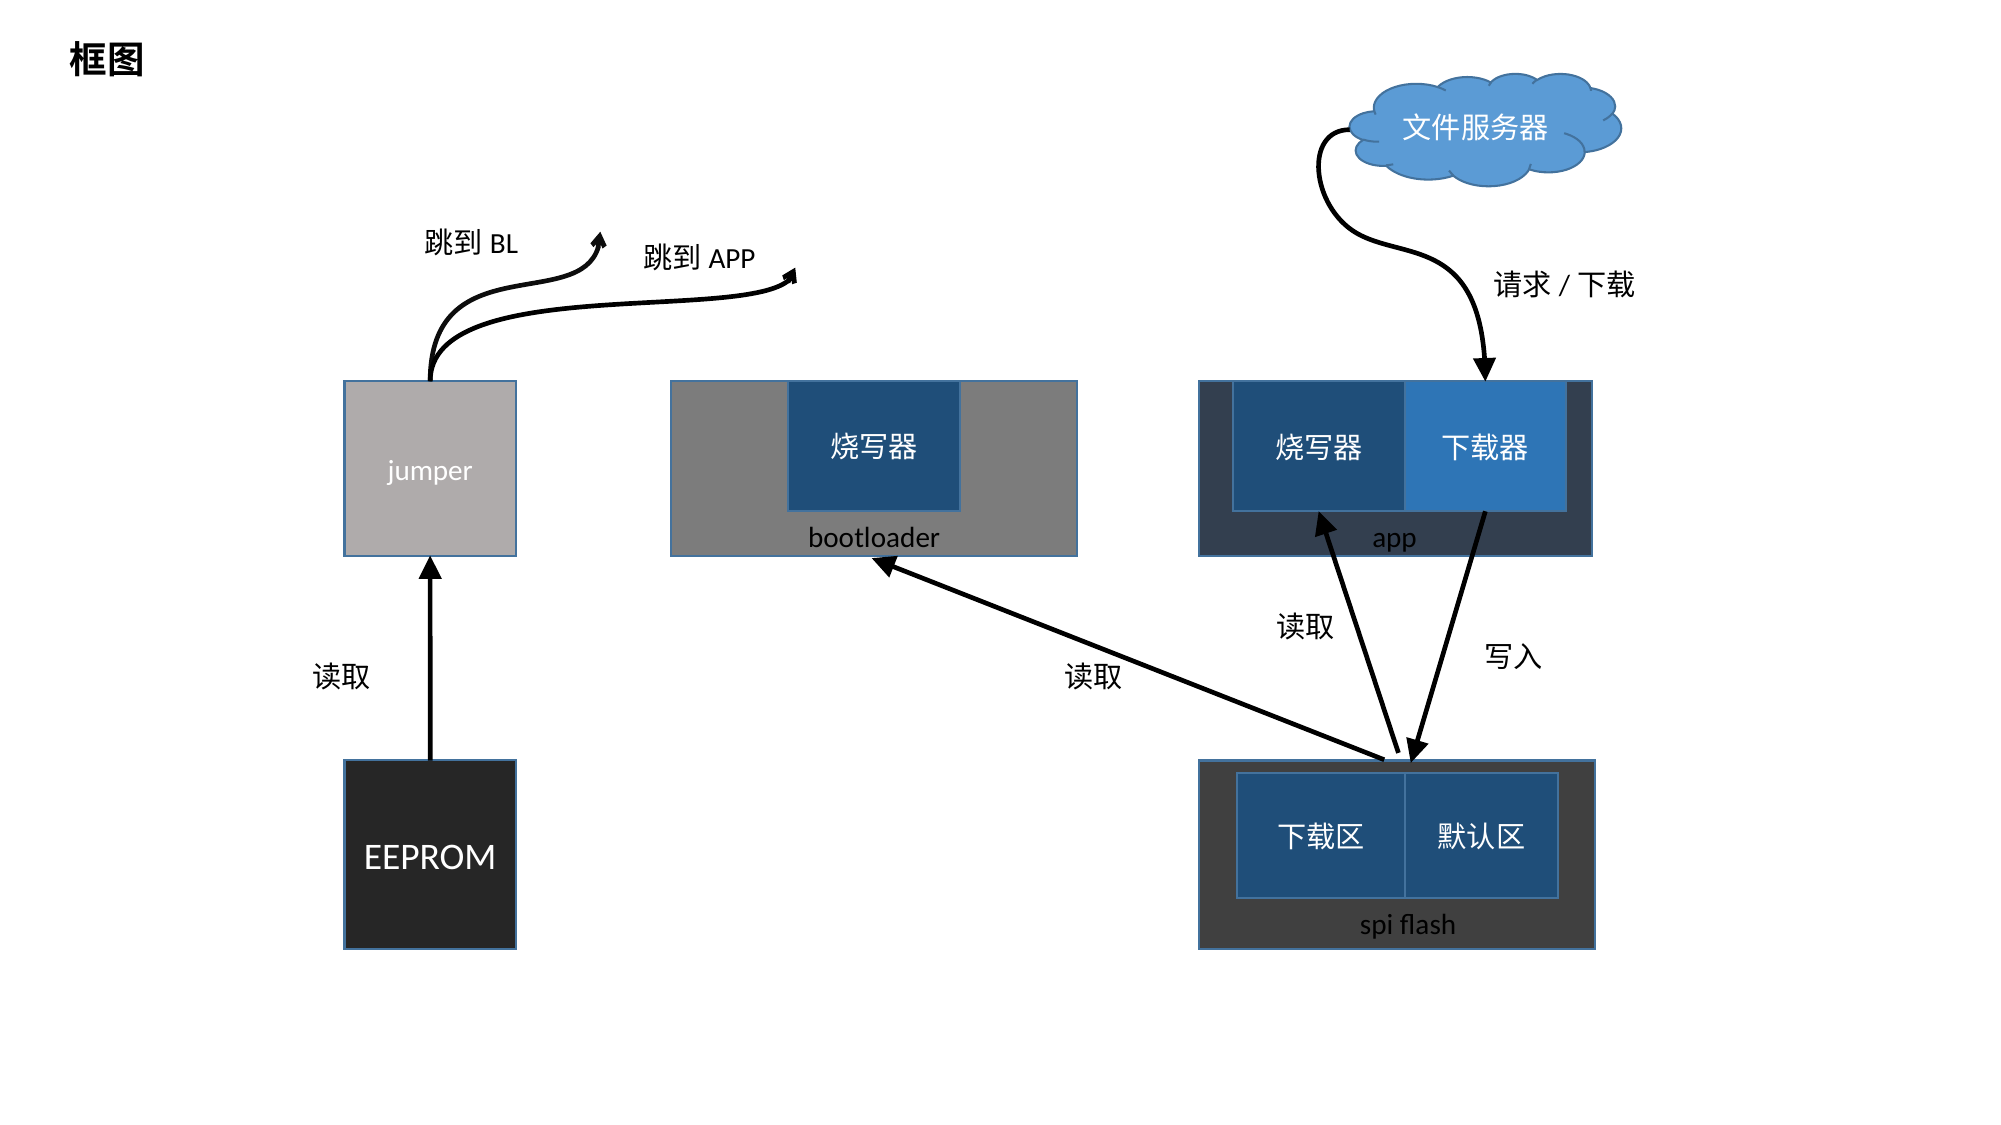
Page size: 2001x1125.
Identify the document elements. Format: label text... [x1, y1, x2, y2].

text_box 文件服务器 [1348, 72, 1623, 188]
text_box 烧写器 [1232, 380, 1406, 512]
text_box [670, 380, 793, 557]
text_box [1318, 511, 1399, 753]
text_box 写入 [1486, 631, 1559, 681]
text_box 下载区 [1236, 772, 1406, 899]
text_box bootloader [793, 511, 956, 561]
text_box jumper [343, 380, 517, 557]
text_box [1198, 759, 1596, 950]
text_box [871, 558, 1385, 760]
text_box 下载器 [1406, 380, 1567, 512]
text_box 框图 [55, 28, 1120, 89]
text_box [555, 141, 670, 507]
text_box 跳到BL [409, 217, 533, 267]
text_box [1410, 511, 1486, 763]
text_box 读取 [297, 651, 386, 701]
text_box [1486, 380, 1593, 557]
text_box 跳到APP [670, 231, 771, 282]
text_box spi flash [1345, 898, 1472, 948]
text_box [440, 221, 555, 392]
text_box [1198, 380, 1318, 557]
text_box 请求/下载 [1478, 258, 1651, 309]
text_box app [1399, 511, 1410, 561]
text_box 烧写器 [787, 380, 961, 512]
text_box 默认区 [1406, 772, 1559, 899]
text_box [956, 380, 1078, 557]
text_box EEPROM [343, 759, 517, 950]
